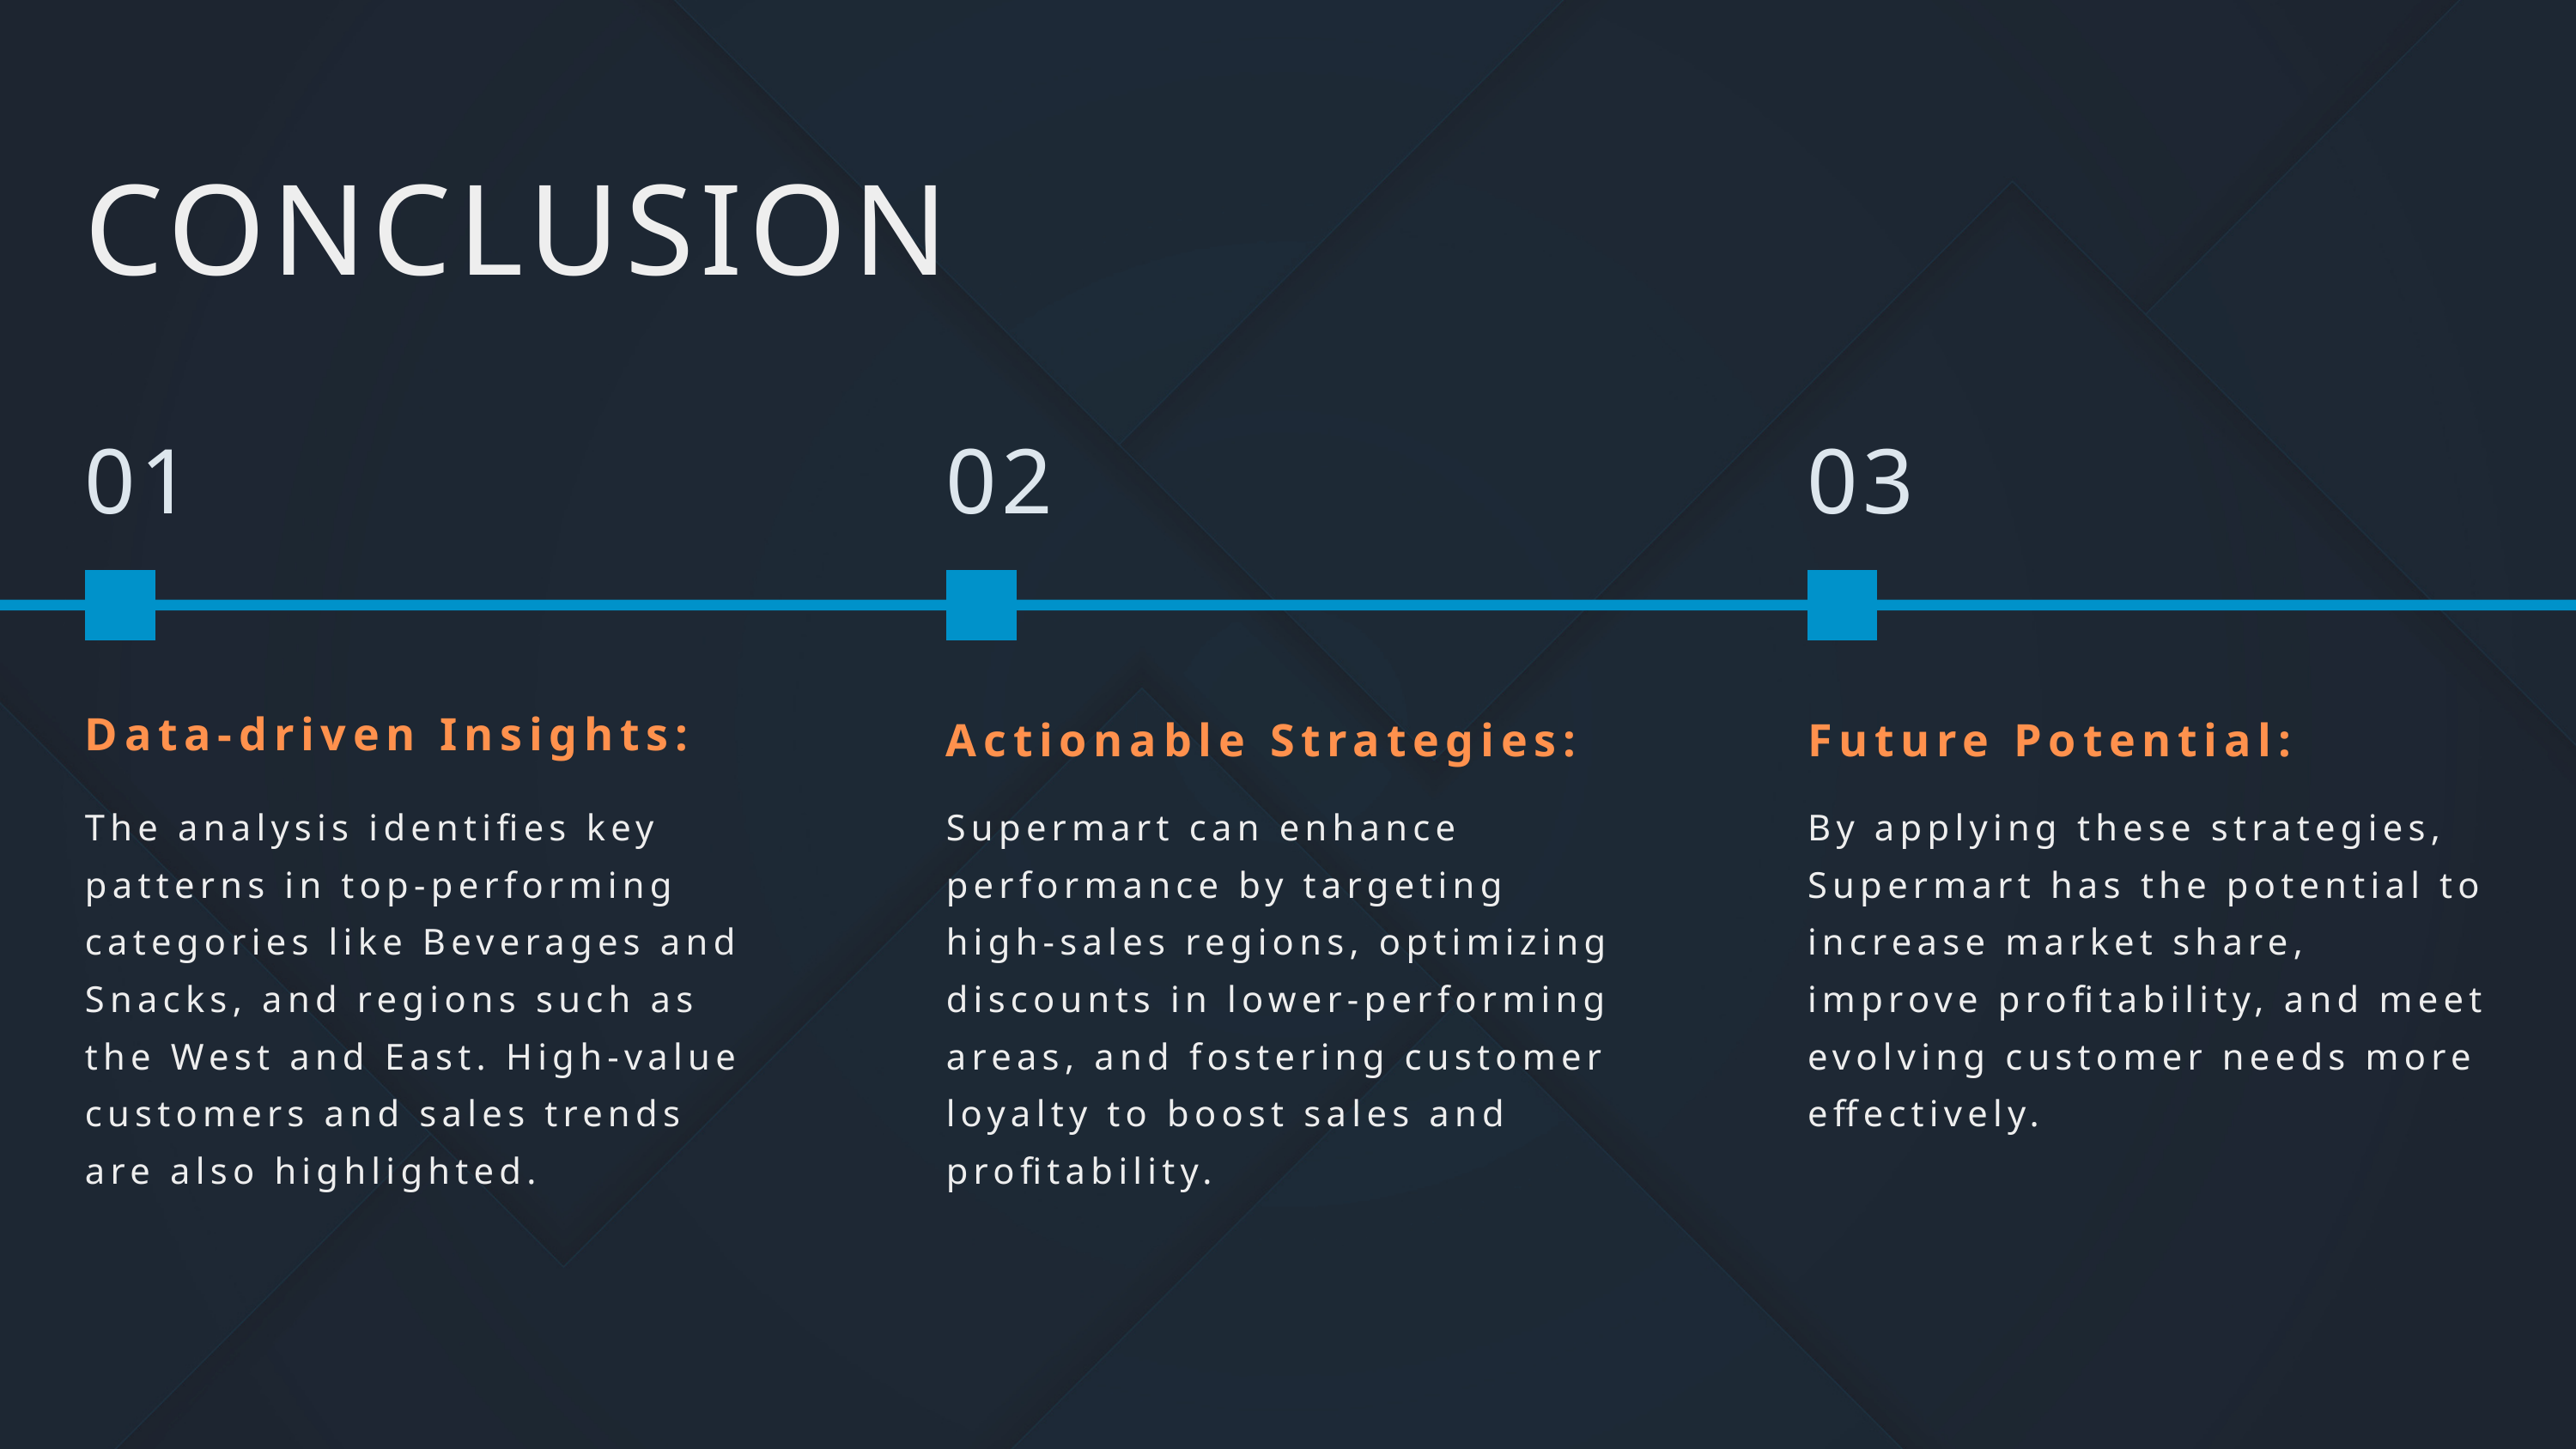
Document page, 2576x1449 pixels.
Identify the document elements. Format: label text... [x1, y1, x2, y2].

text_box By applying these strategies, Supermart has the potential to increase market share, improve profitability, and meet evolving customer needs more effectively. [1807, 791, 2491, 1135]
text_box CONCLUSION [85, 124, 2491, 300]
text_box [0, 0, 2576, 604]
text_box 01 [84, 406, 346, 532]
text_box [84, 569, 155, 640]
text_box 02 [945, 406, 1207, 532]
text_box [945, 569, 1017, 640]
text_box [0, 605, 2576, 1449]
text_box Future Potential: [1807, 694, 2491, 766]
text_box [1807, 569, 1878, 640]
text_box 03 [1807, 406, 2069, 532]
text_box Data-driven Insights: [85, 688, 769, 761]
text_box Actionable Strategies: [945, 694, 1630, 766]
text_box The analysis identifies key patterns in top-performing categories like Beverages and Snacks, and regions such as the West and East. High-value customers and sales trends are also highlighted. [85, 791, 769, 1191]
text_box Supermart can enhance performance by targeting high-sales regions, optimizing discounts in lower-performing areas, and fostering customer loyalty to boost sales and profitability. [945, 791, 1630, 1191]
